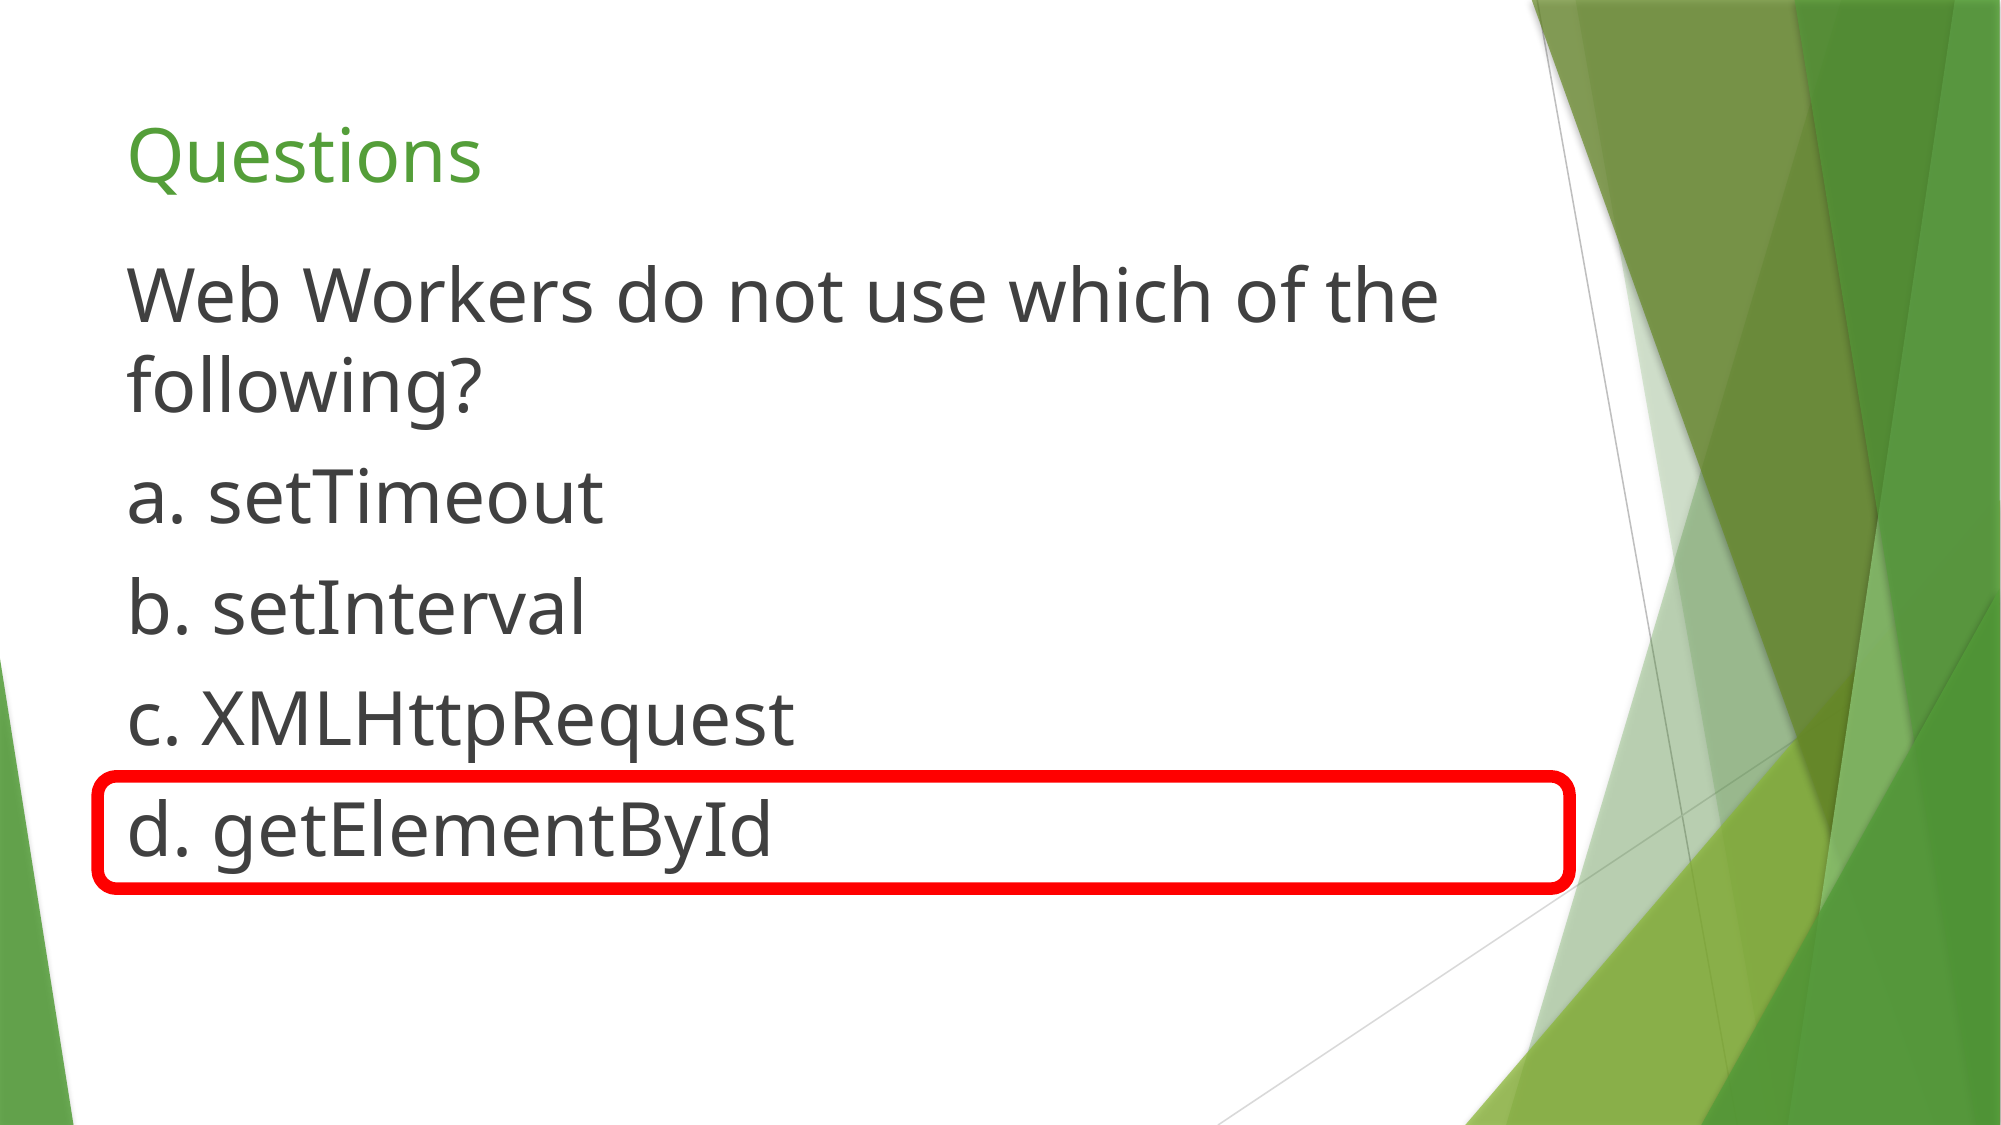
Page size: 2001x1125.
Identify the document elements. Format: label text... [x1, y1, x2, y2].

text_box [96, 774, 1572, 891]
list Web Workers do not use which of the following? a. setTimeout b. setInterval c. XMLHttpRequest d. getElementById [111, 201, 1583, 918]
title Questions [111, 99, 1522, 201]
